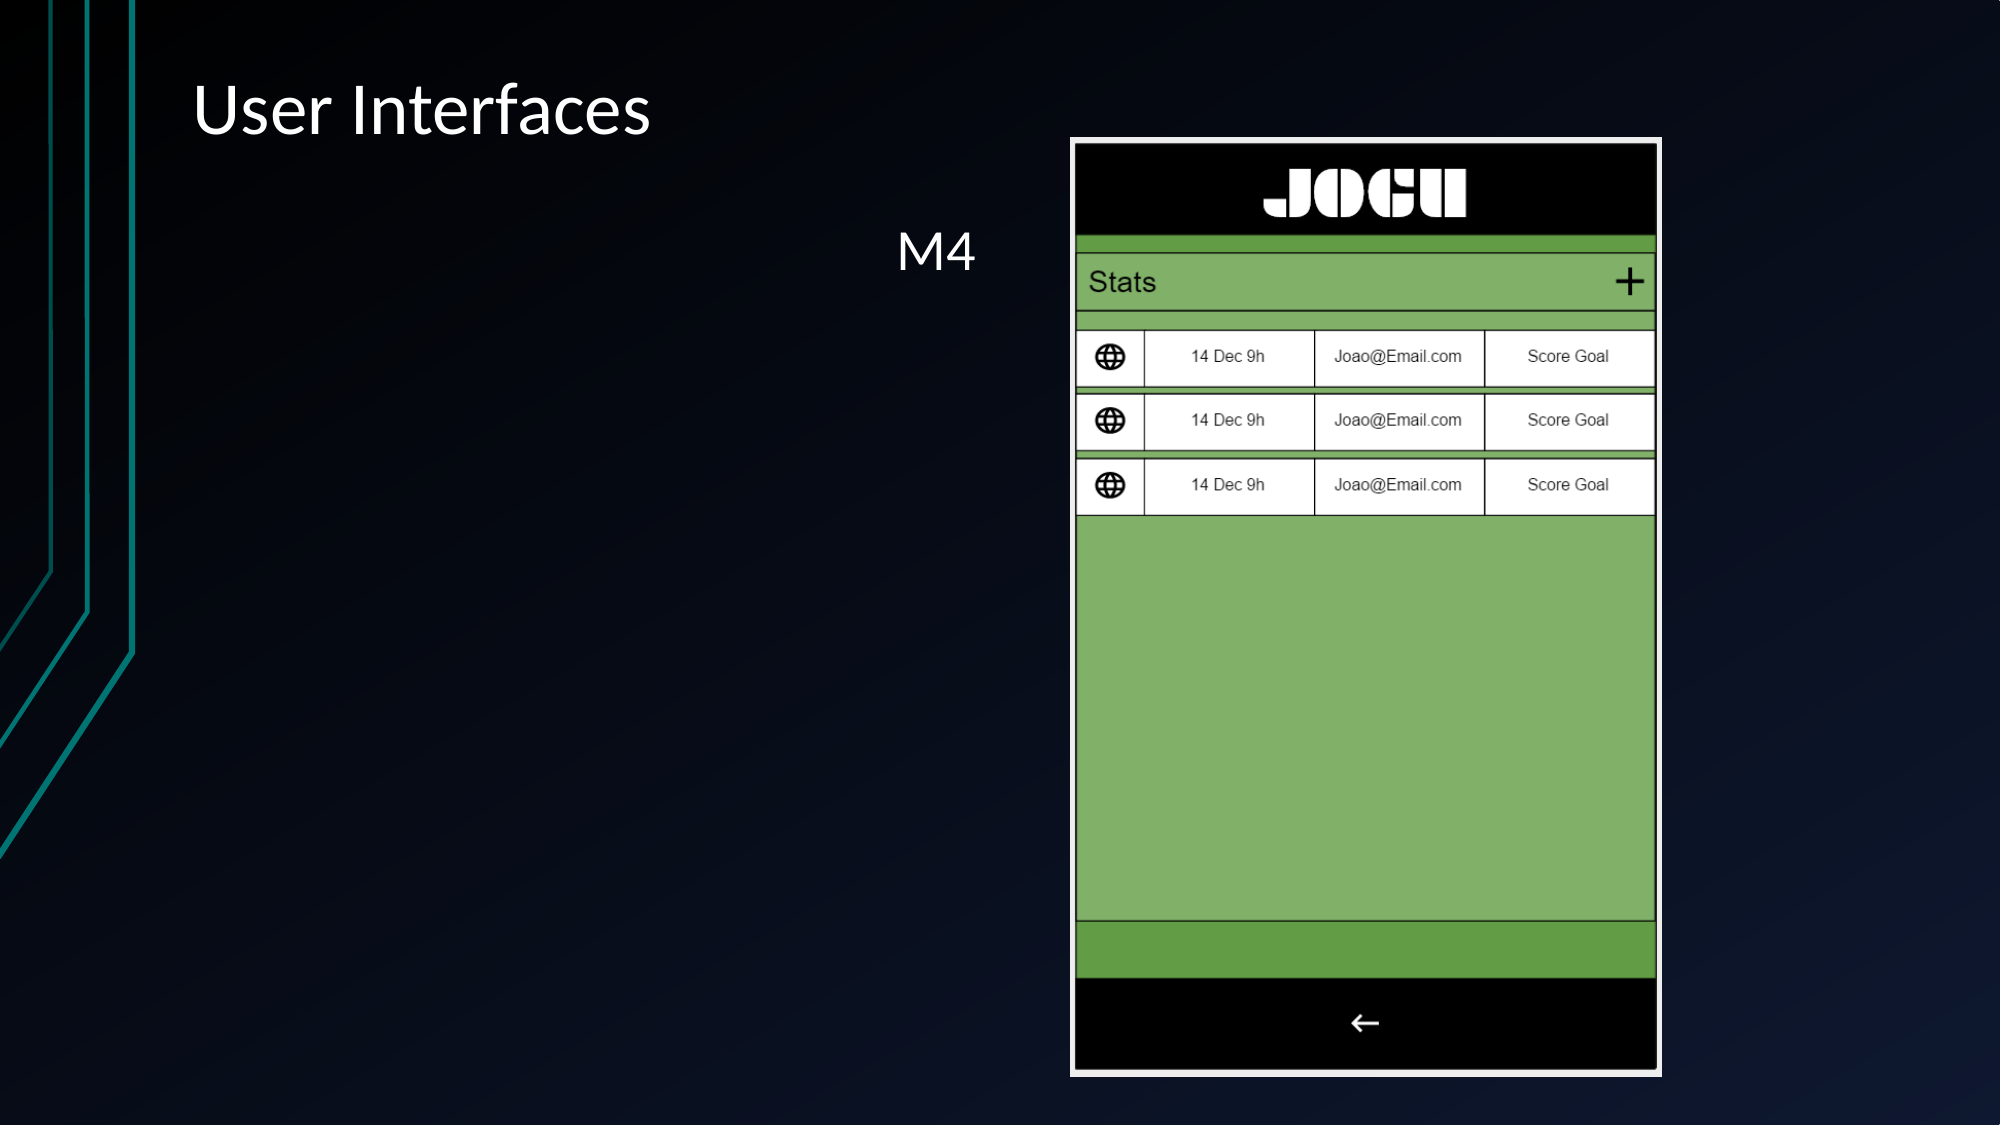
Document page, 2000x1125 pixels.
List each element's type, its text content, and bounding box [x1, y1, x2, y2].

title User Interfaces [172, 0, 1873, 161]
text_box M4 [881, 204, 1067, 289]
picture [1070, 136, 1662, 1077]
